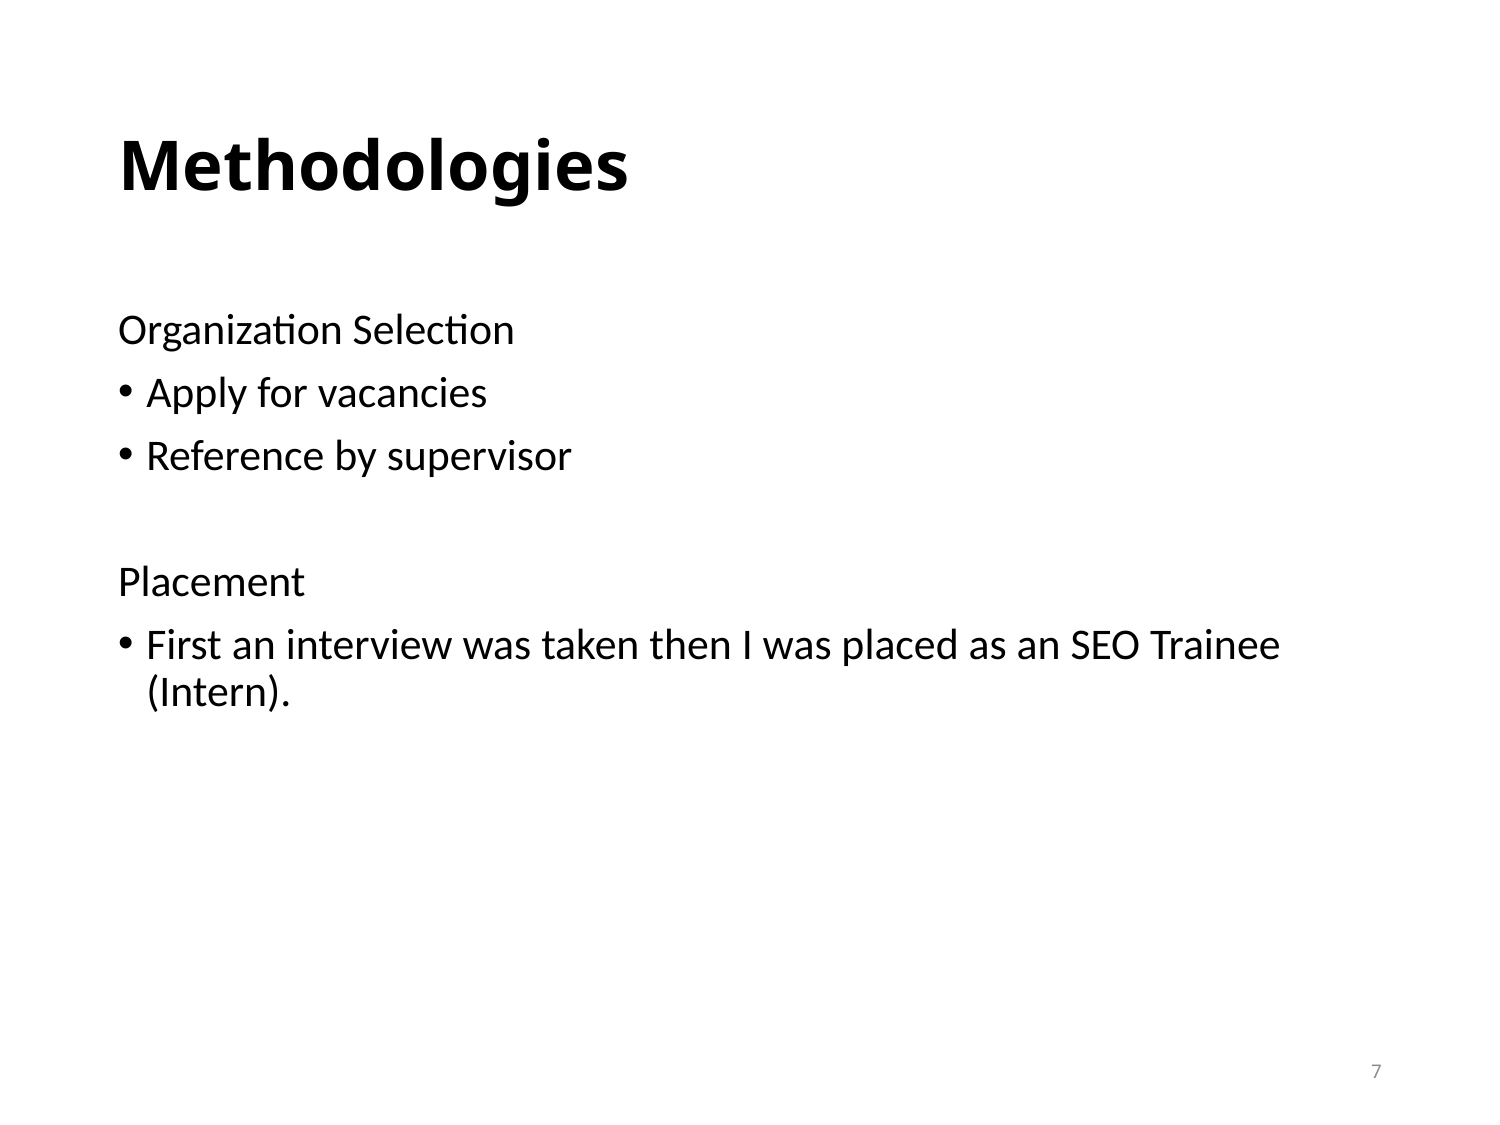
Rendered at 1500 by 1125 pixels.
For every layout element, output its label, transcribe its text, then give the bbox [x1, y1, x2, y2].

slide_number 7 [1334, 1042, 1397, 1103]
title Methodologies [103, 59, 1397, 278]
list Organization Selection Apply for vacancies Reference by supervisor Placement First an interview was taken then I was placed as an SEO Trainee (Intern). [103, 299, 1397, 1014]
